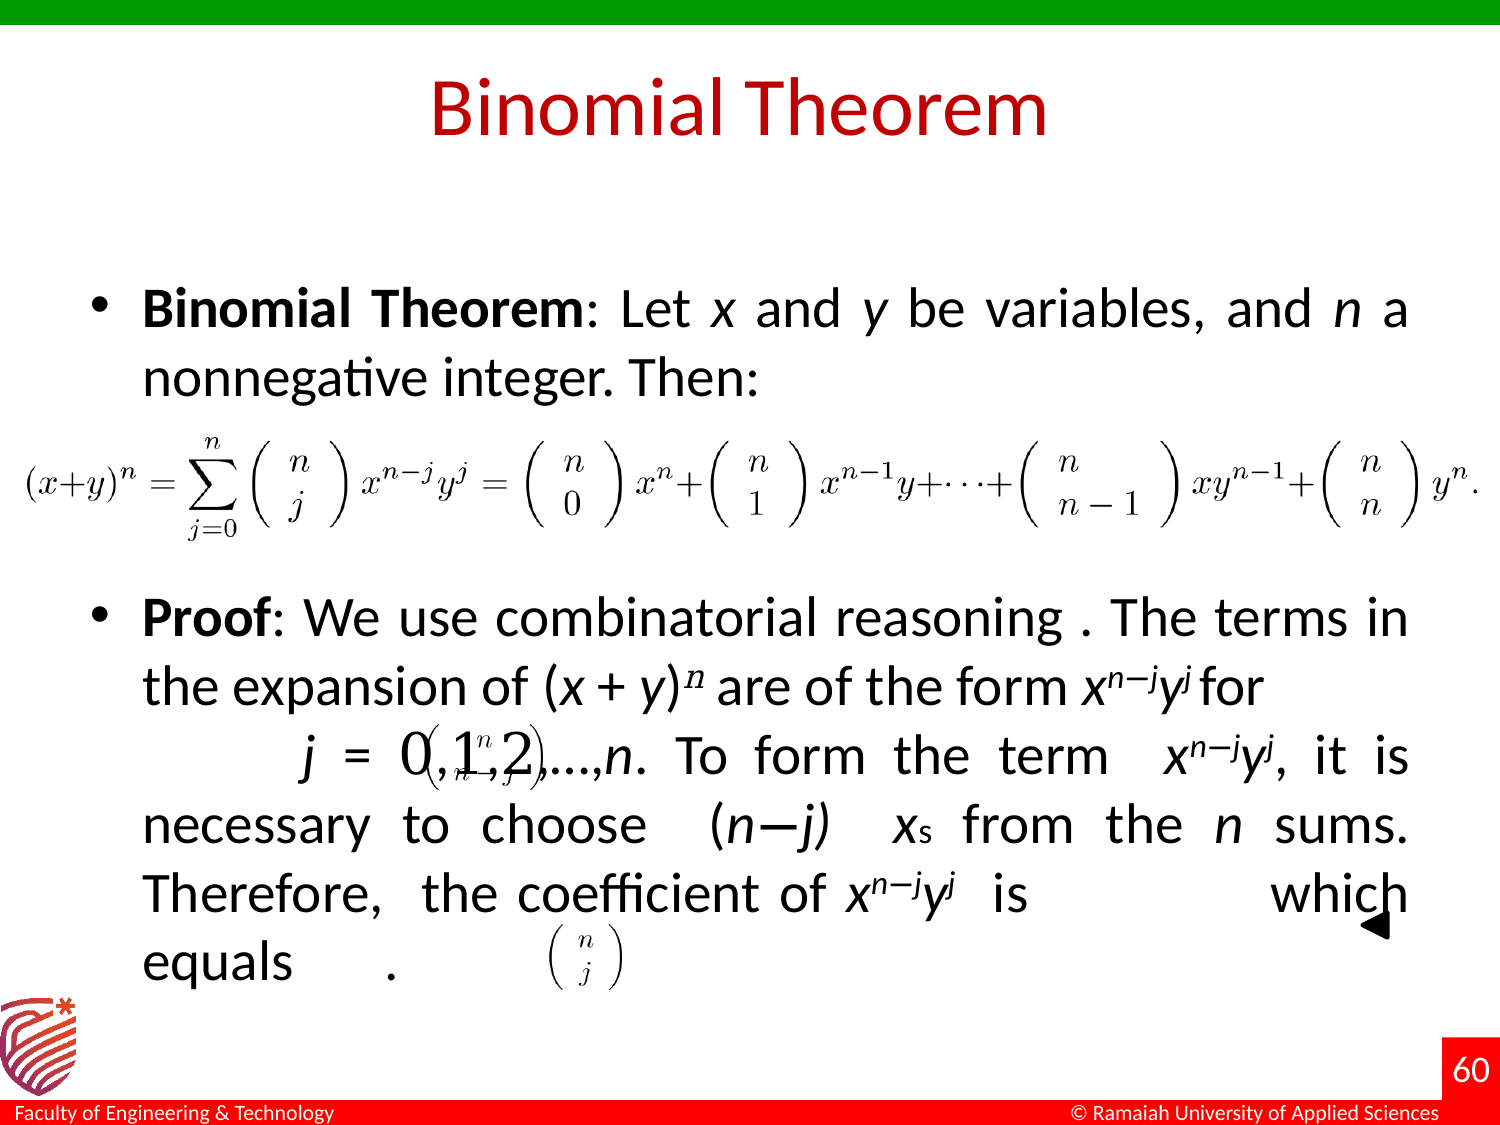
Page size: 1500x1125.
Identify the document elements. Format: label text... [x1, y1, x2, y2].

list Binomial Theorem: Let x and y be variables, and n a nonnegative integer. Then: Proof: We use combinatorial reasoning . The terms in the expansion of (x + y)n are of the form xn−jyj for j = 0,1,2,…,n. To form the term xn−jyj, it is necessary to choose (n−j) xs from the n sums. Therefore, the coefficient of xn−jyj is which equals . [75, 262, 1425, 435]
picture [424, 724, 543, 791]
text_box [1360, 910, 1390, 940]
picture [26, 437, 1477, 542]
list Binomial Theorem: Let x and y be variables, and n a nonnegative integer. Then: Proof: We use combinatorial reasoning . The terms in the expansion of (x + y)n are of the form xn−jyj for j = 0,1,2,…,n. To form the term xn−jyj, it is necessary to choose (n−j) xs from the n sums. Therefore, the coefficient of xn−jyj is which equals . [75, 551, 1425, 1005]
picture [549, 924, 623, 991]
picture [0, 997, 76, 1096]
title Binomial Theorem [75, 45, 1425, 233]
